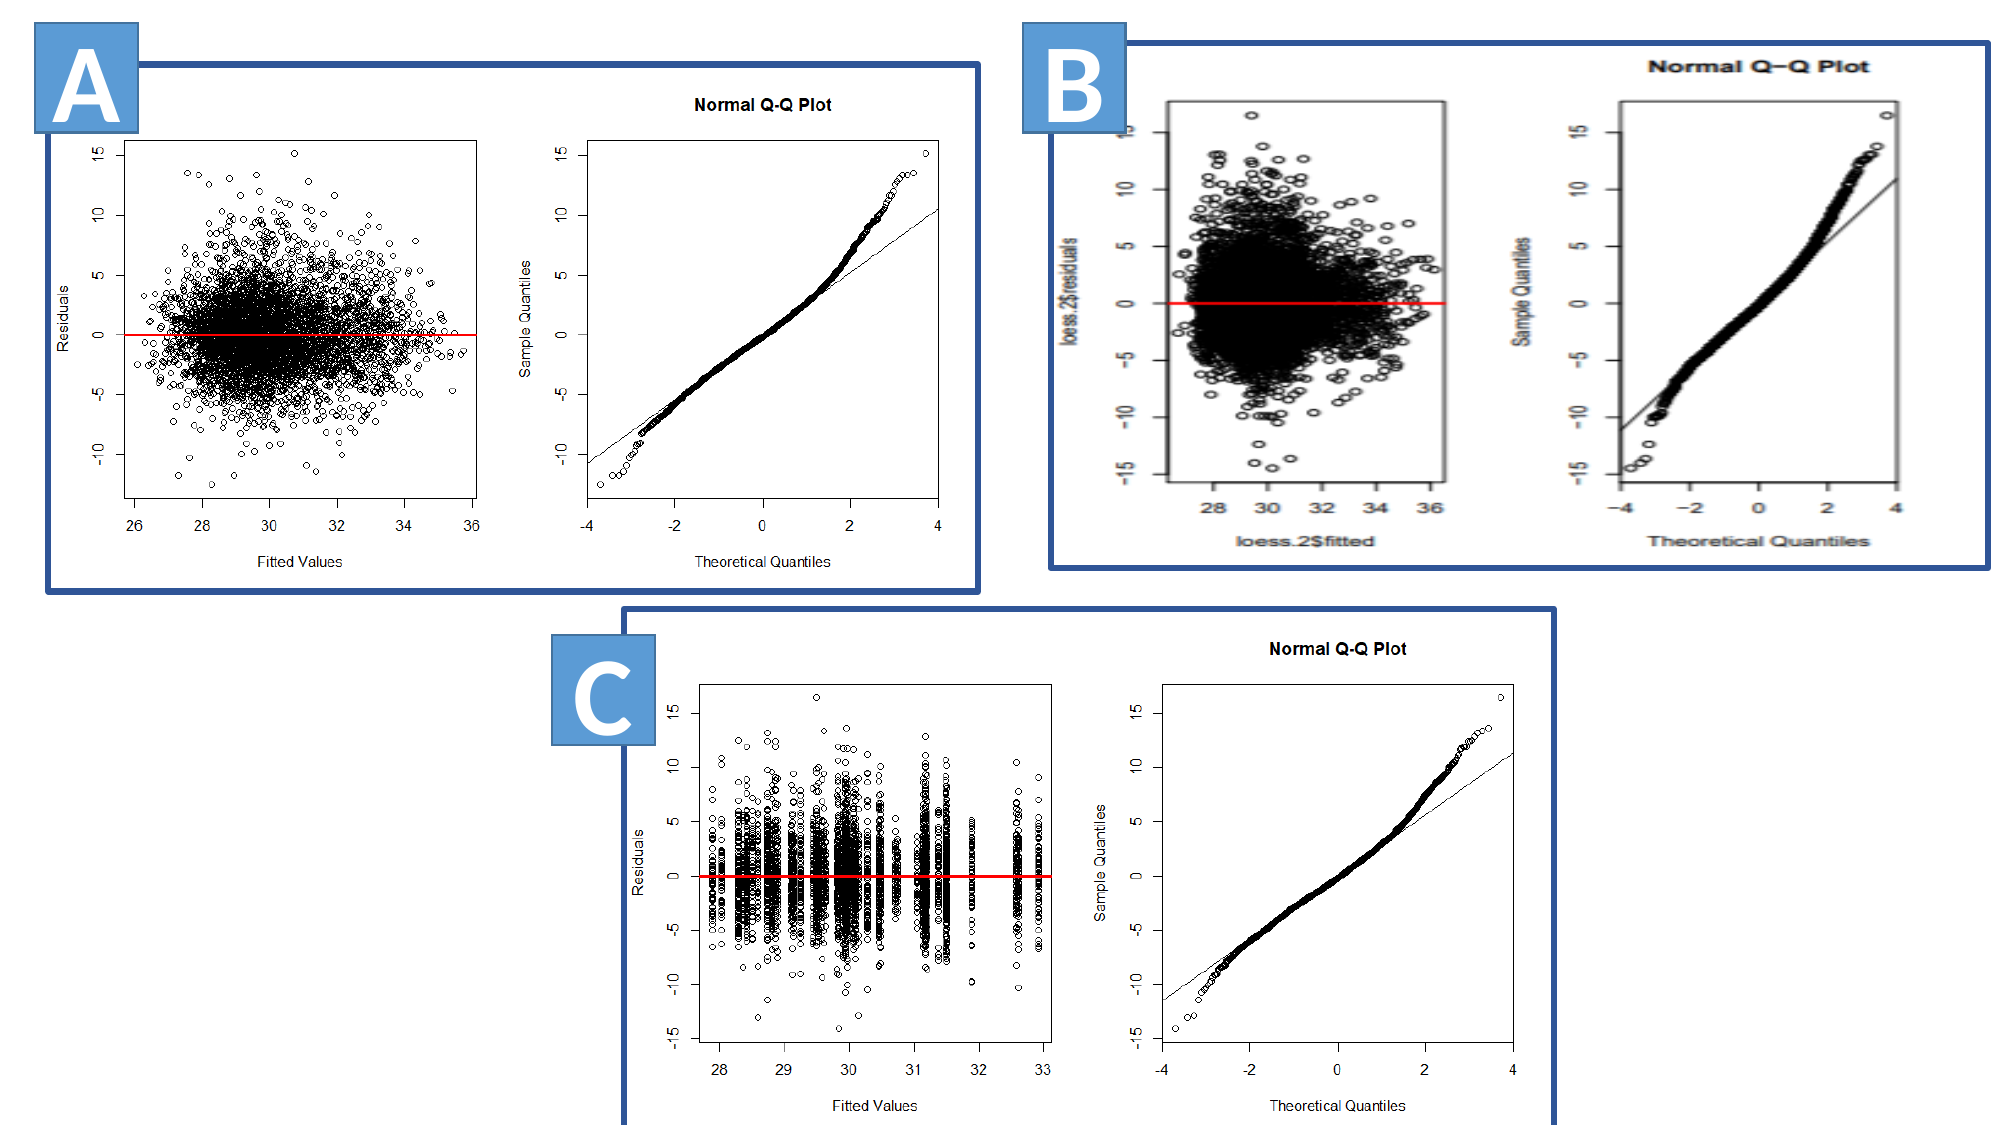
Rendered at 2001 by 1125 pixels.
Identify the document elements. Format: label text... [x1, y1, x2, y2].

picture [1053, 46, 1985, 566]
text_box B [1022, 22, 1127, 134]
text_box C [551, 634, 626, 746]
picture [51, 67, 975, 589]
text_box A [34, 22, 139, 134]
picture [626, 611, 1551, 1125]
